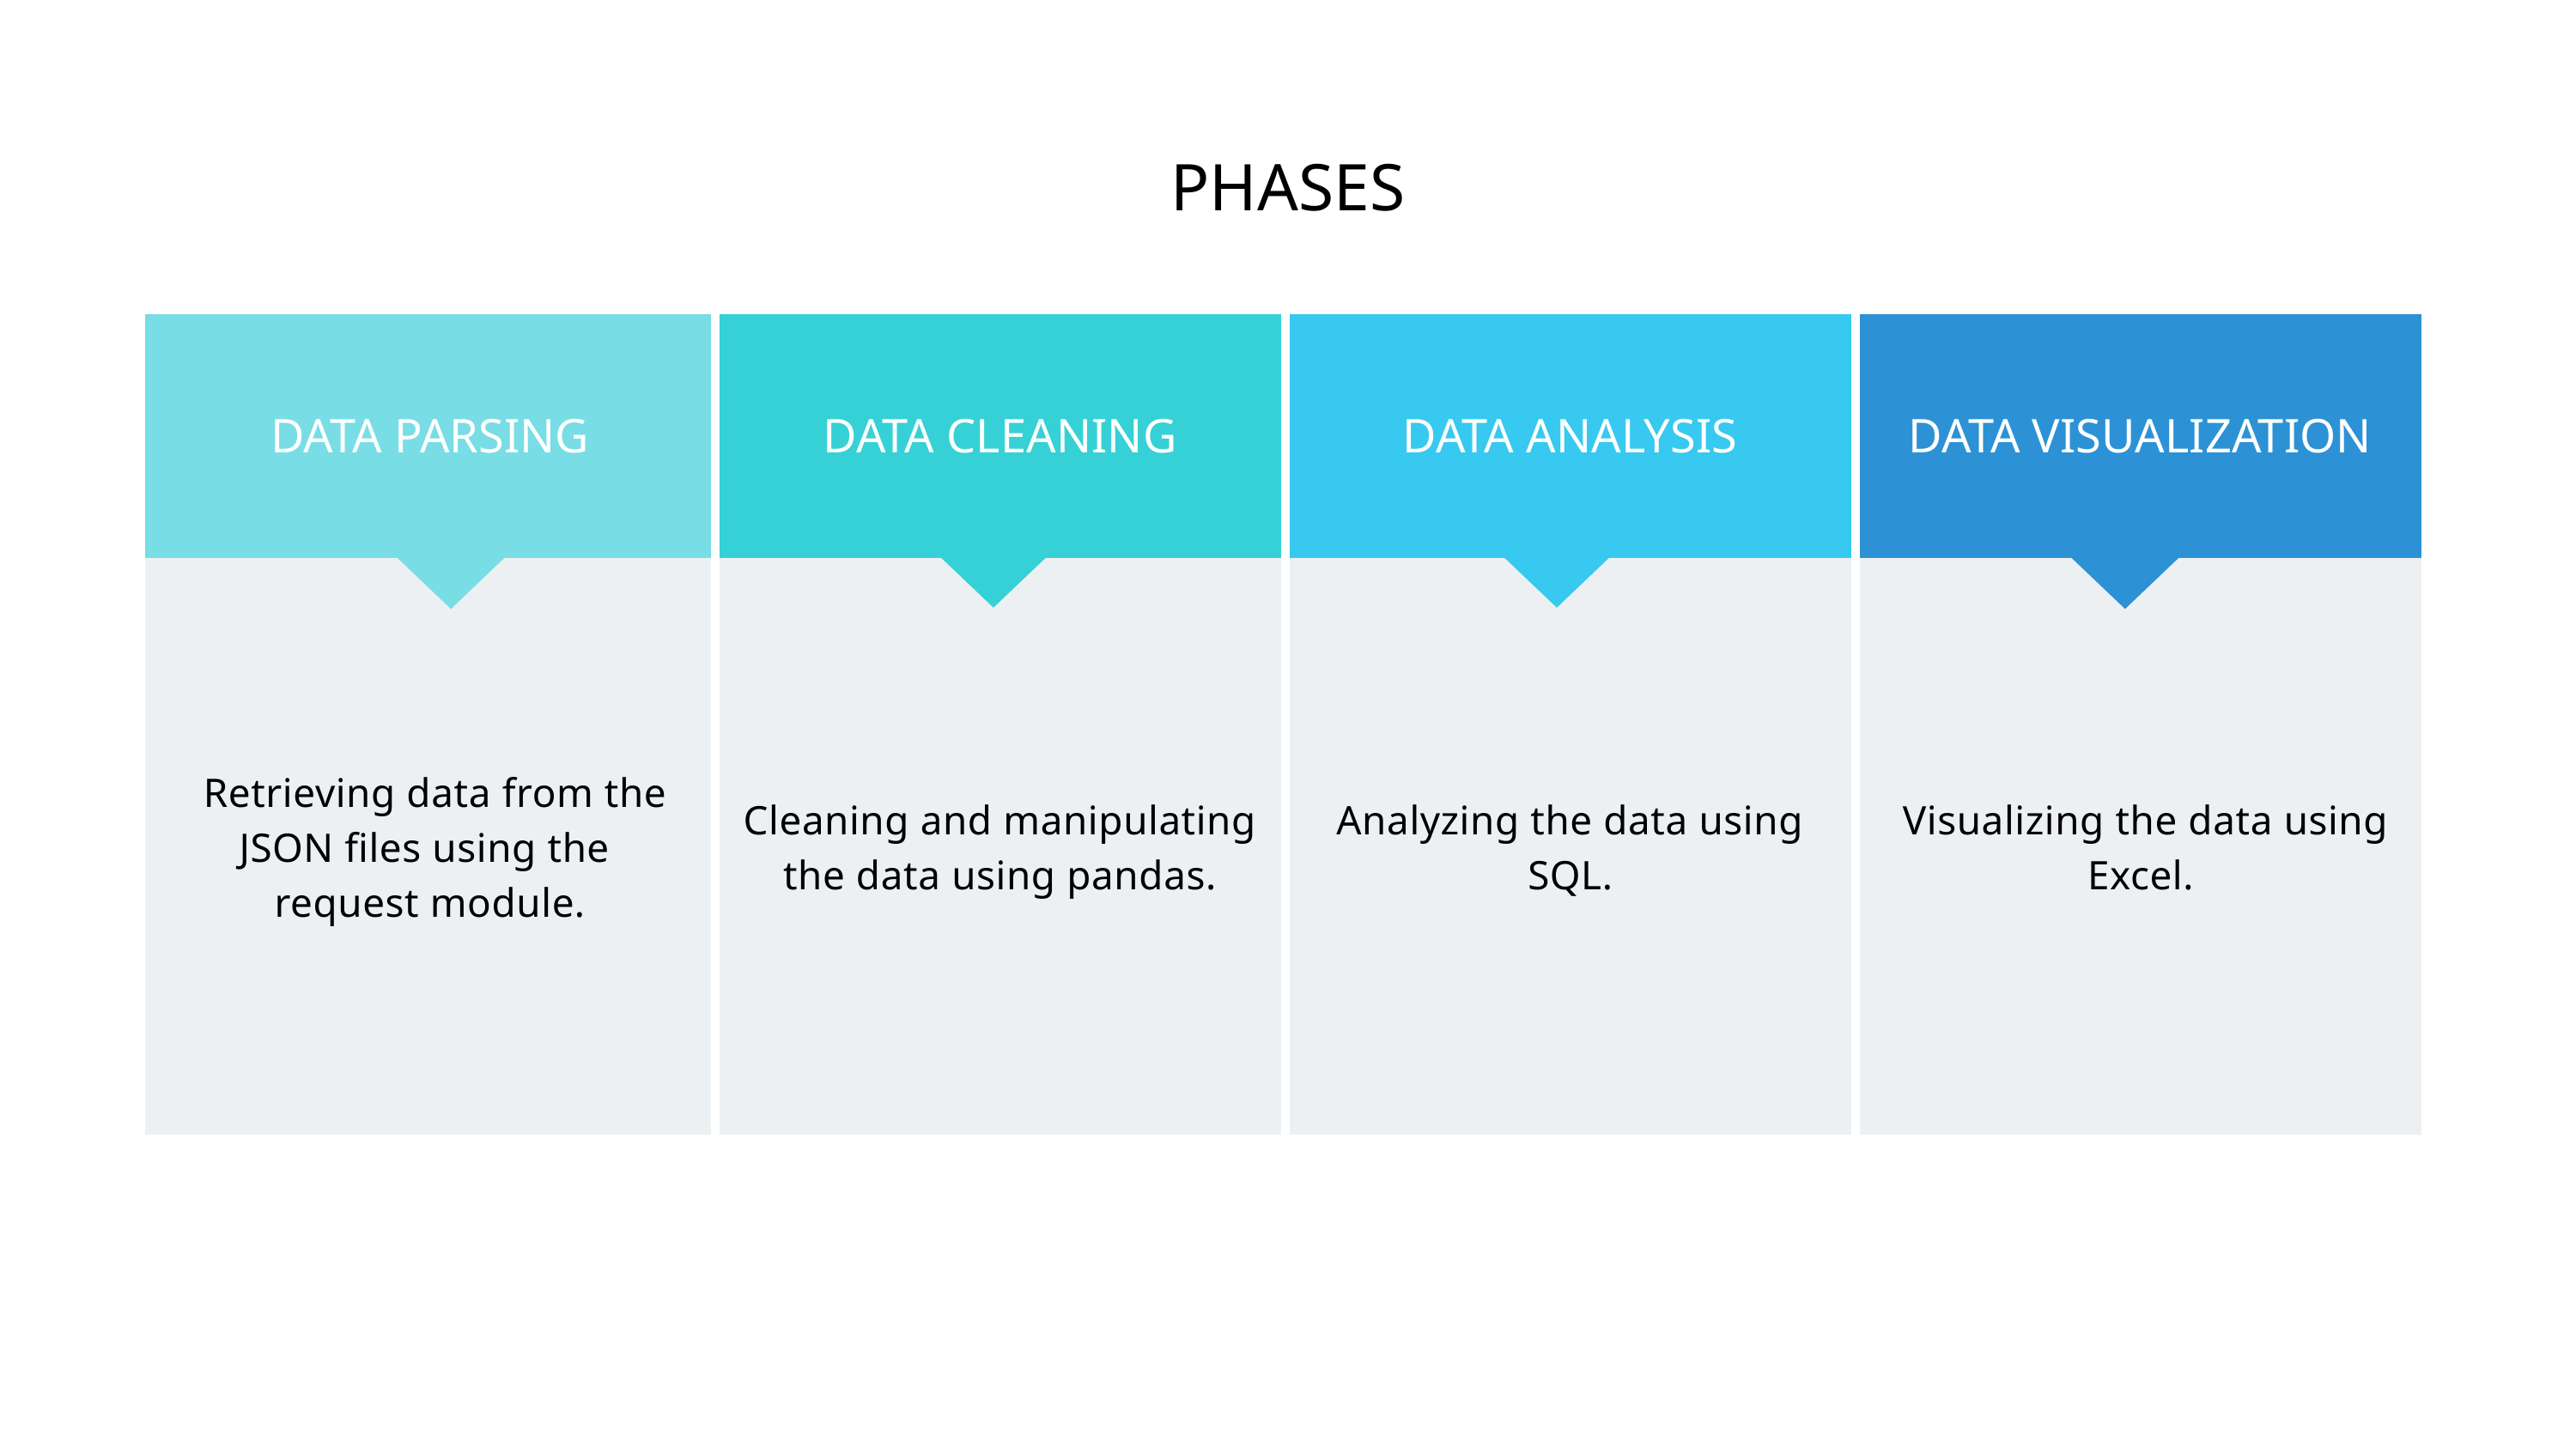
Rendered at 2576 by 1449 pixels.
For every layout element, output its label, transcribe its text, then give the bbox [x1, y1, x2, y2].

table_cell Analyzing the data using SQL. [1290, 558, 1851, 1135]
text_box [395, 555, 507, 609]
text_box PHASES [451, 139, 2125, 223]
table_header DATA ANALYSIS [1290, 314, 1851, 558]
table_header DATA PARSING [145, 314, 711, 558]
table_header DATA VISUALIZATION [1860, 314, 2421, 558]
table_cell Retrieving data from the JSON files using the request module. [145, 558, 711, 1135]
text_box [1501, 555, 1613, 608]
table_cell Visualizing the data using Excel. [1860, 558, 2421, 1135]
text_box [938, 555, 1049, 608]
table_cell Cleaning and manipulating the data using pandas. [720, 558, 1281, 1135]
table_header DATA CLEANING [720, 314, 1281, 558]
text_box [2069, 555, 2181, 609]
